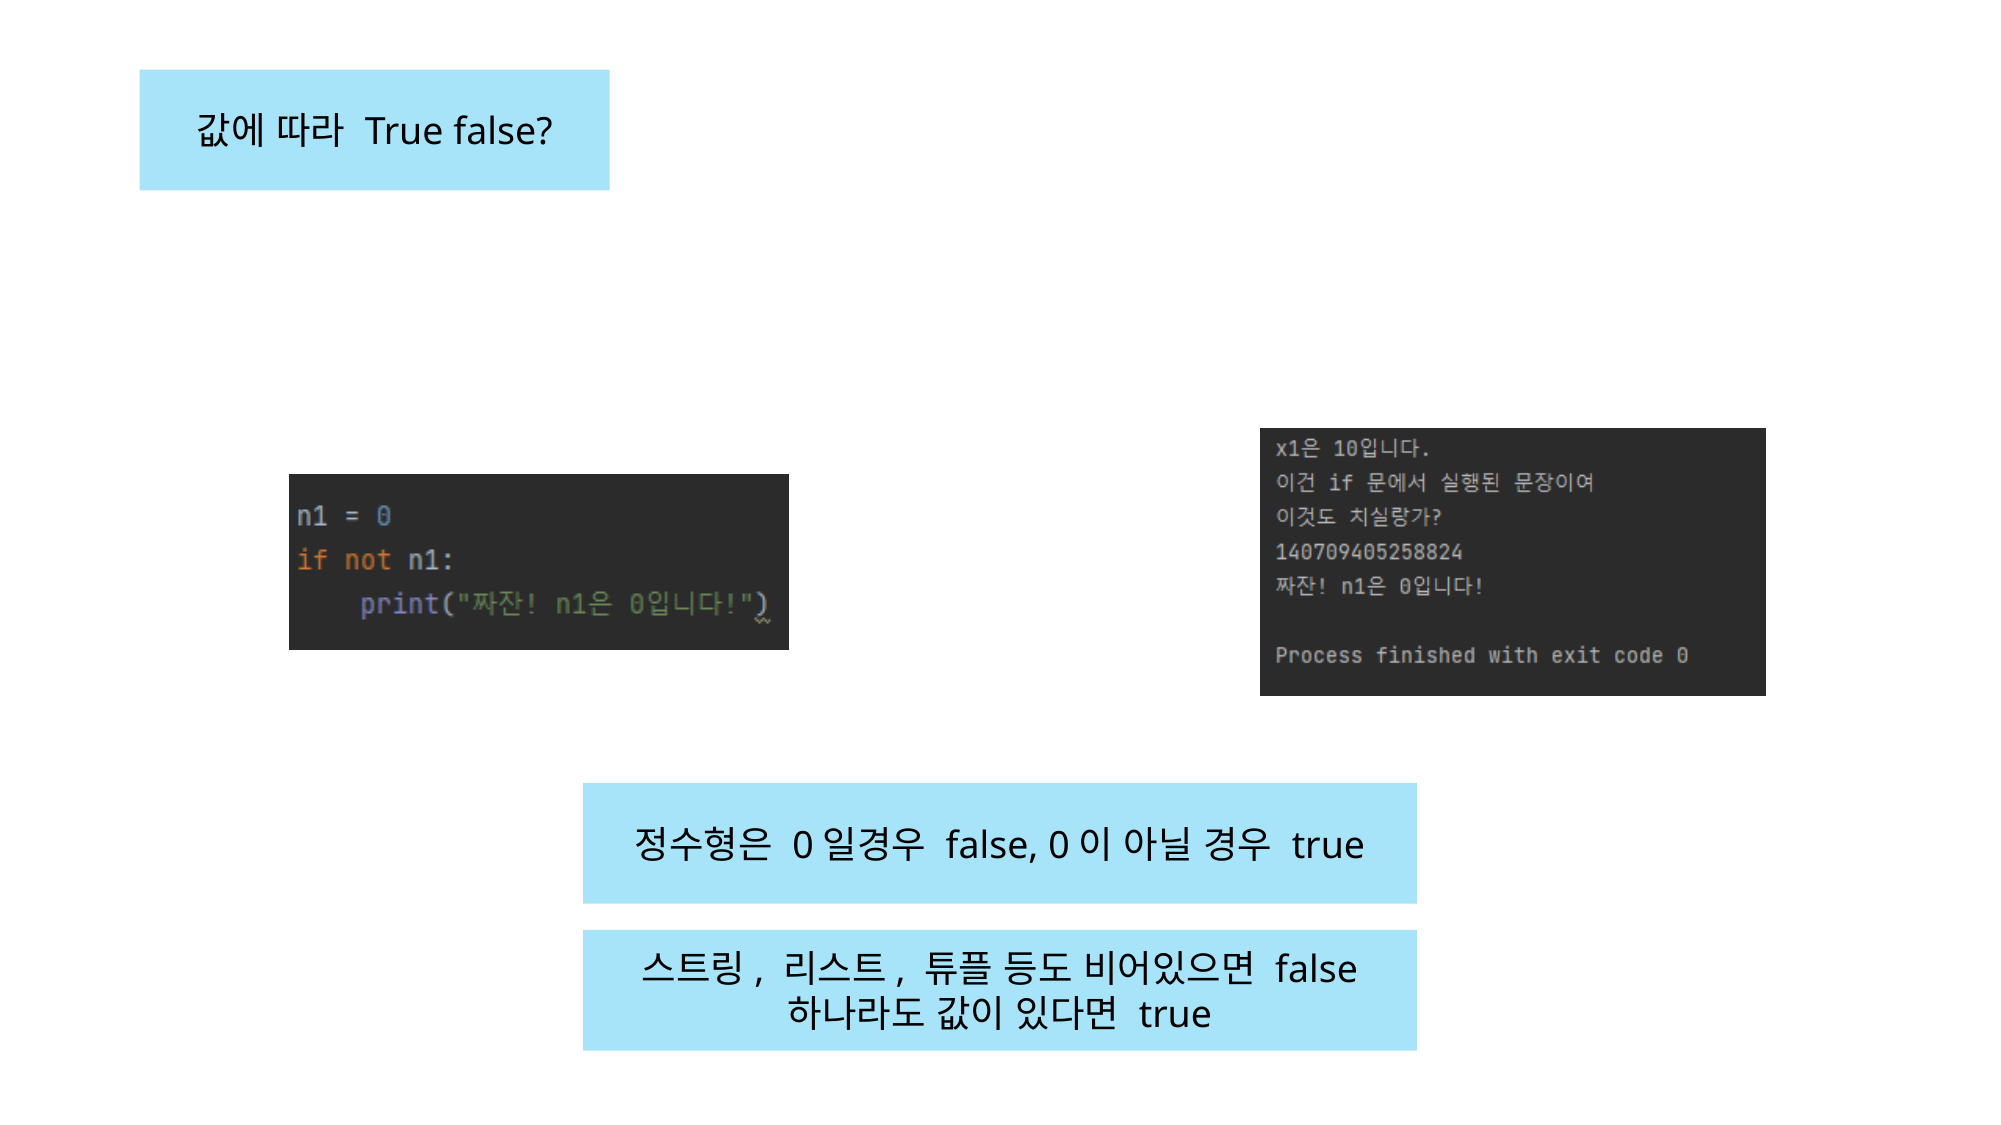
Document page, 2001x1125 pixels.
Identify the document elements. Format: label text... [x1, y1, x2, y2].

text_box 스트링, 리스트, 튜플 등도 비어있으면 false 하나라도 값이 있다면 true [582, 929, 1418, 1052]
picture [1260, 428, 1766, 697]
text_box 정수형은 0일경우 false, 0이 아닐 경우 true [582, 782, 1418, 905]
text_box 값에 따라 True false? [139, 69, 611, 191]
picture [289, 474, 789, 650]
